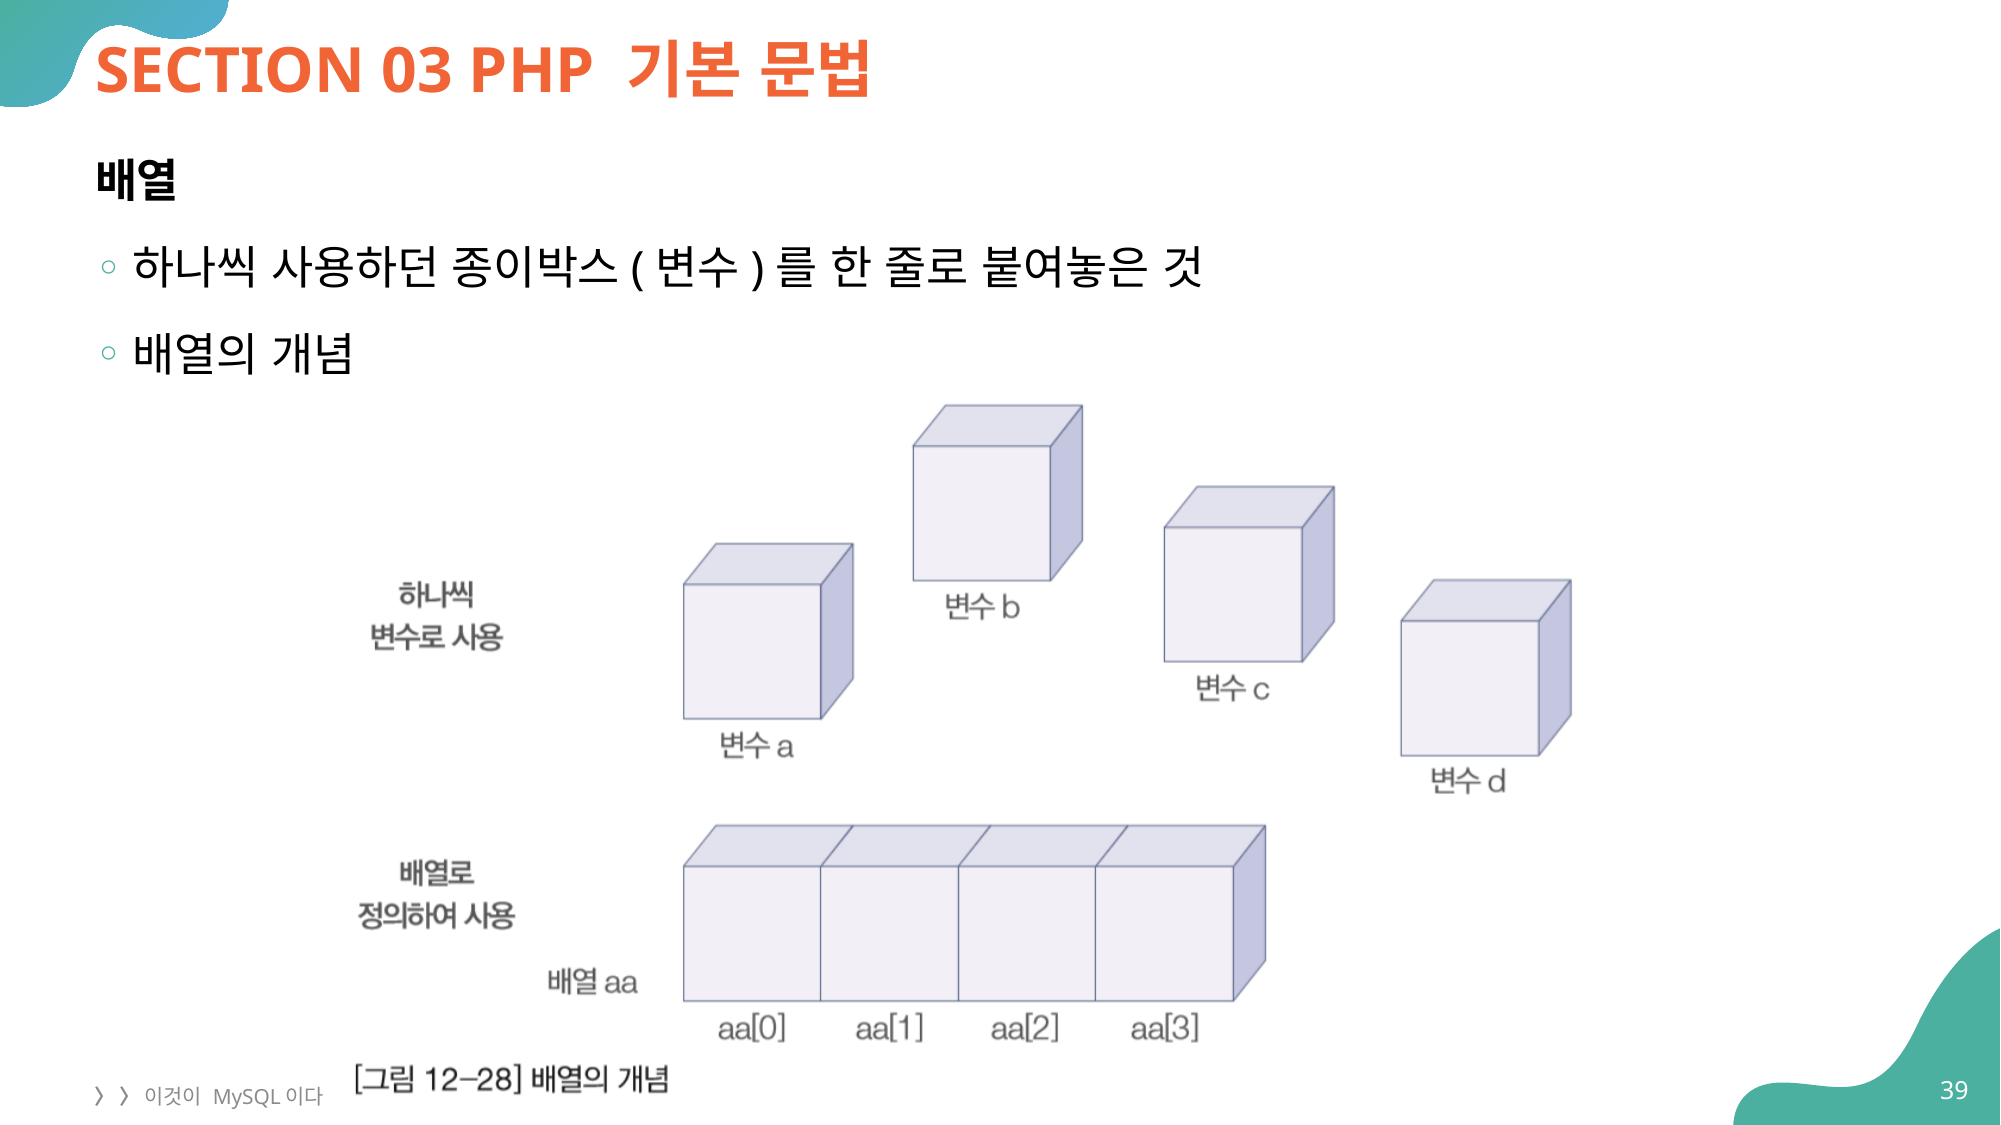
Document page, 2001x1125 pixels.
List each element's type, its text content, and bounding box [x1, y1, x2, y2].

list 배열 하나씩 사용하던 종이박스(변수)를 한 줄로 붙여놓은 것 배열의 개념 [79, 133, 1931, 1062]
footer 〉 〉 이것이 MySQL이다 [79, 1078, 755, 1114]
title SECTION 03 PHP 기본 문법 [79, 17, 1931, 128]
picture [331, 376, 1609, 1106]
slide_number 39 [1917, 1061, 1984, 1122]
